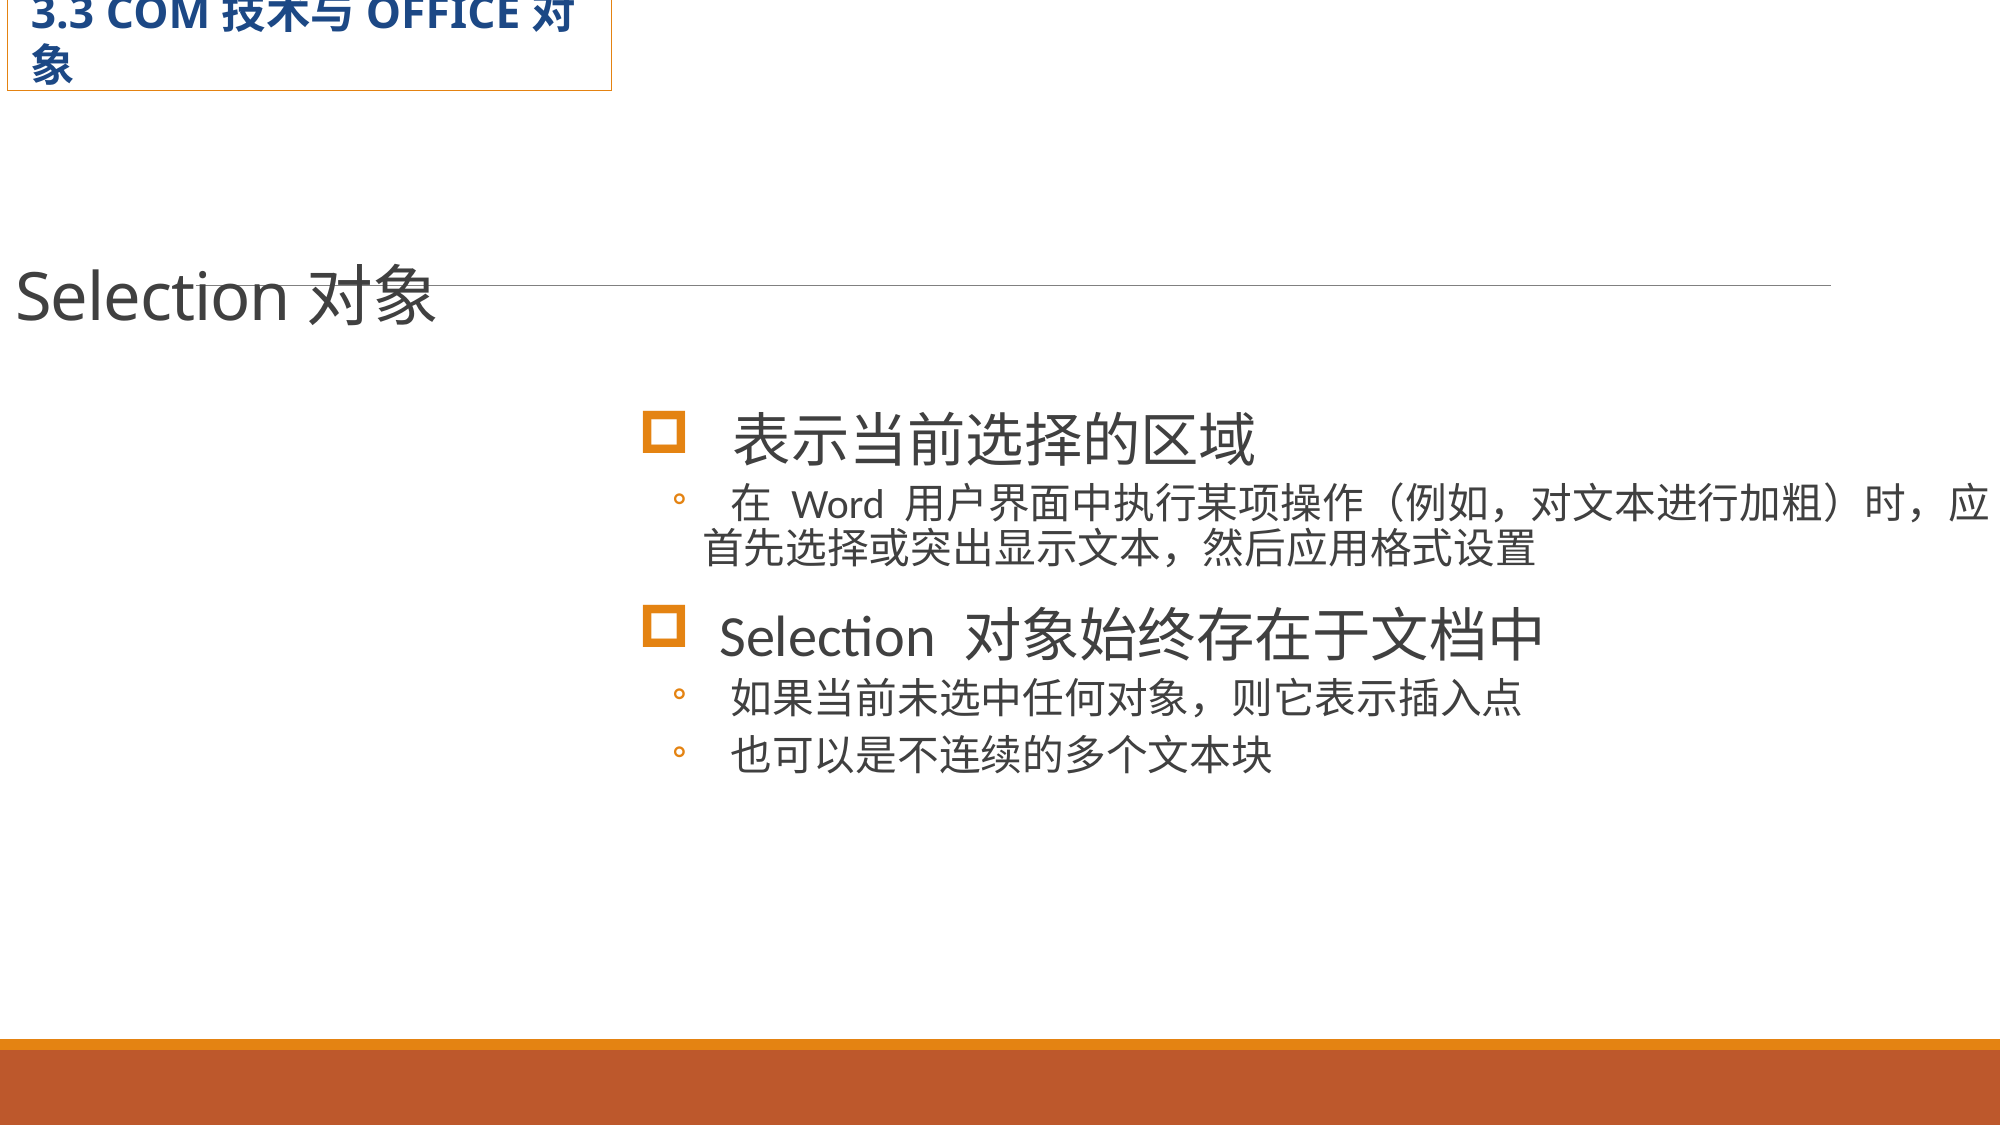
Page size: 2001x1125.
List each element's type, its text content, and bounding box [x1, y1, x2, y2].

list 表示当前选择的区域 在 Word 用户界面中执行某项操作（例如，对文本进行加粗）时，应首先选择或突出显示文本，然后应用格式设置 Selection 对象始终存在于文档中 如果当前未选中任何对象，则它表示插入点 也可以是不连续的多个文本块 [639, 403, 2000, 840]
title Selection对象 [0, 210, 702, 342]
